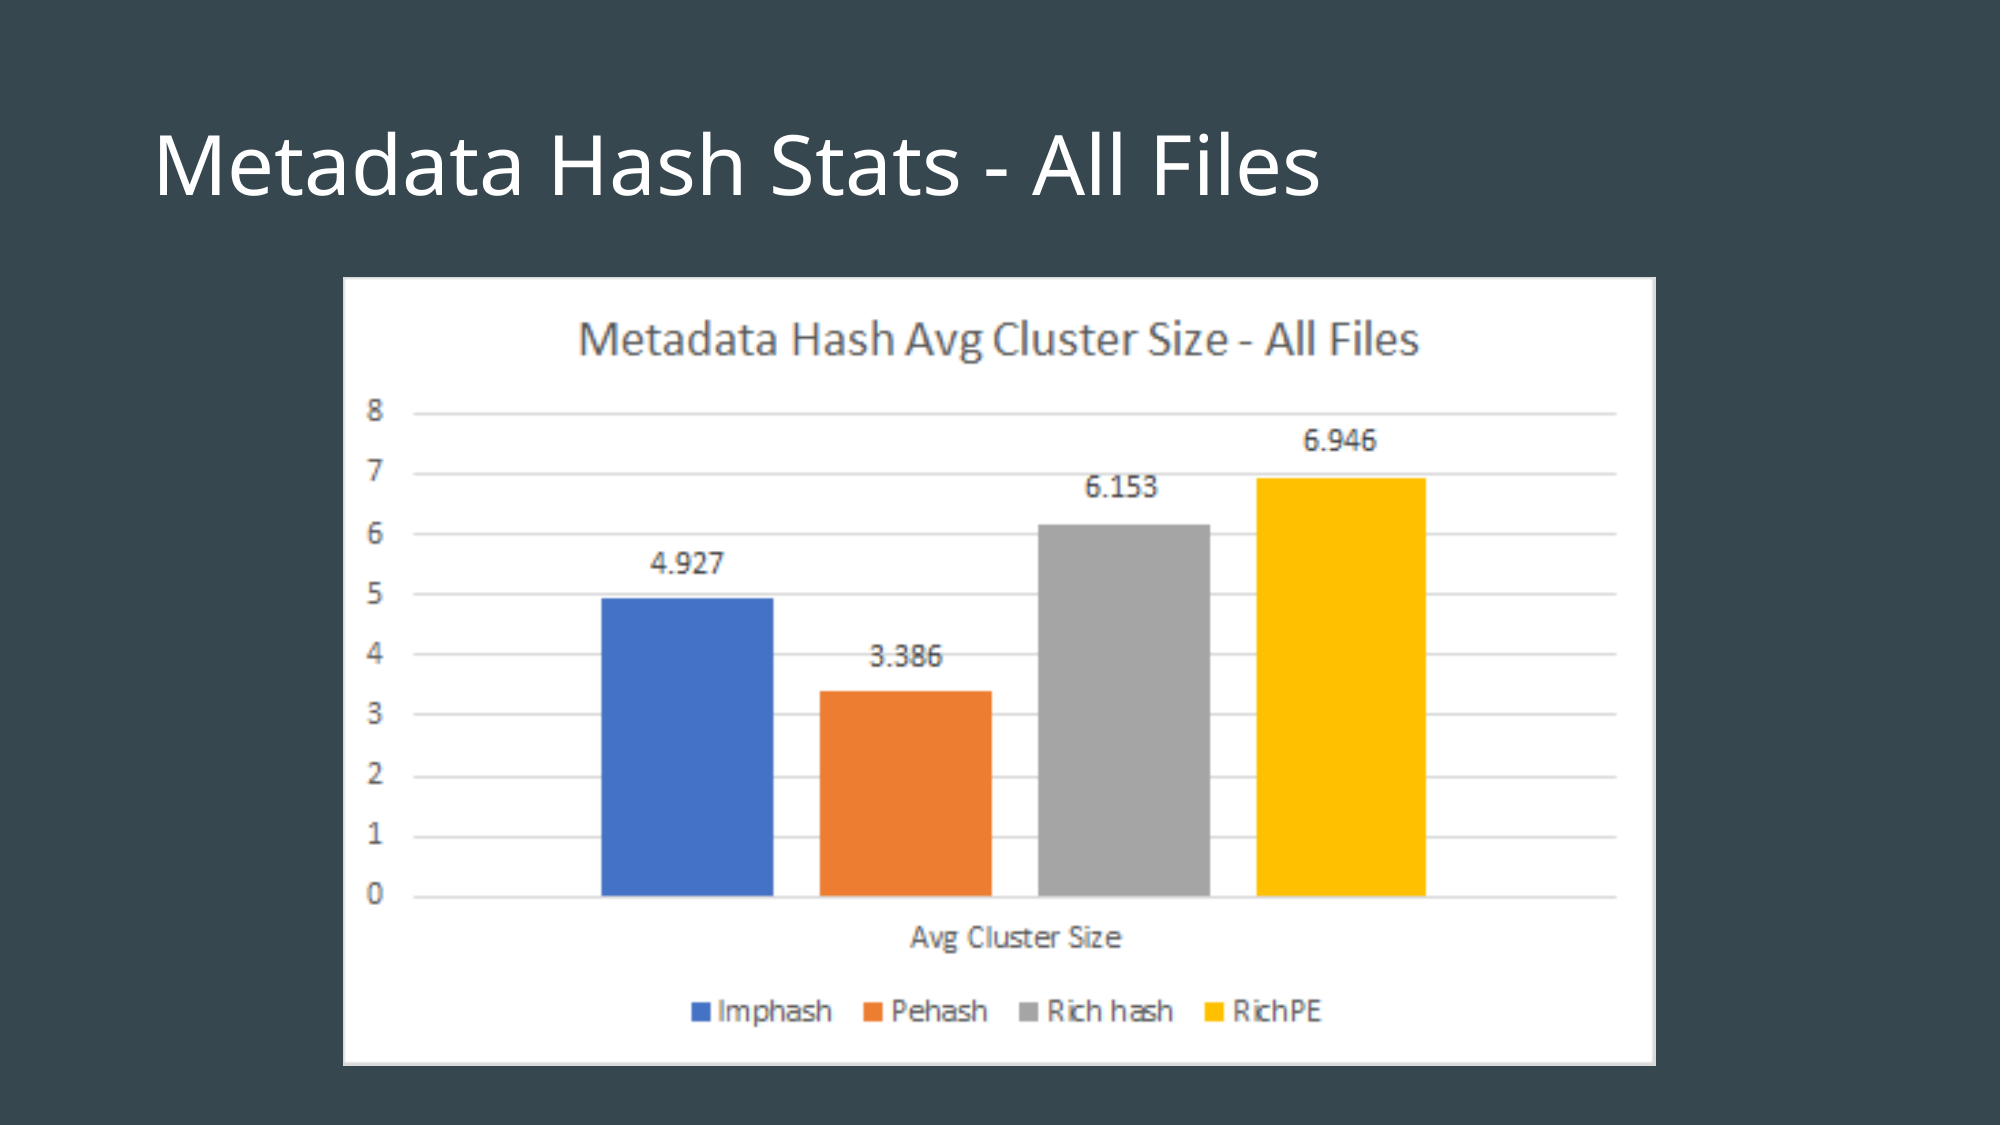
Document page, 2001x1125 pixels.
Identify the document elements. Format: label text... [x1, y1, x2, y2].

picture [343, 276, 1657, 1066]
title Metadata Hash Stats - All Files [137, 59, 1863, 278]
